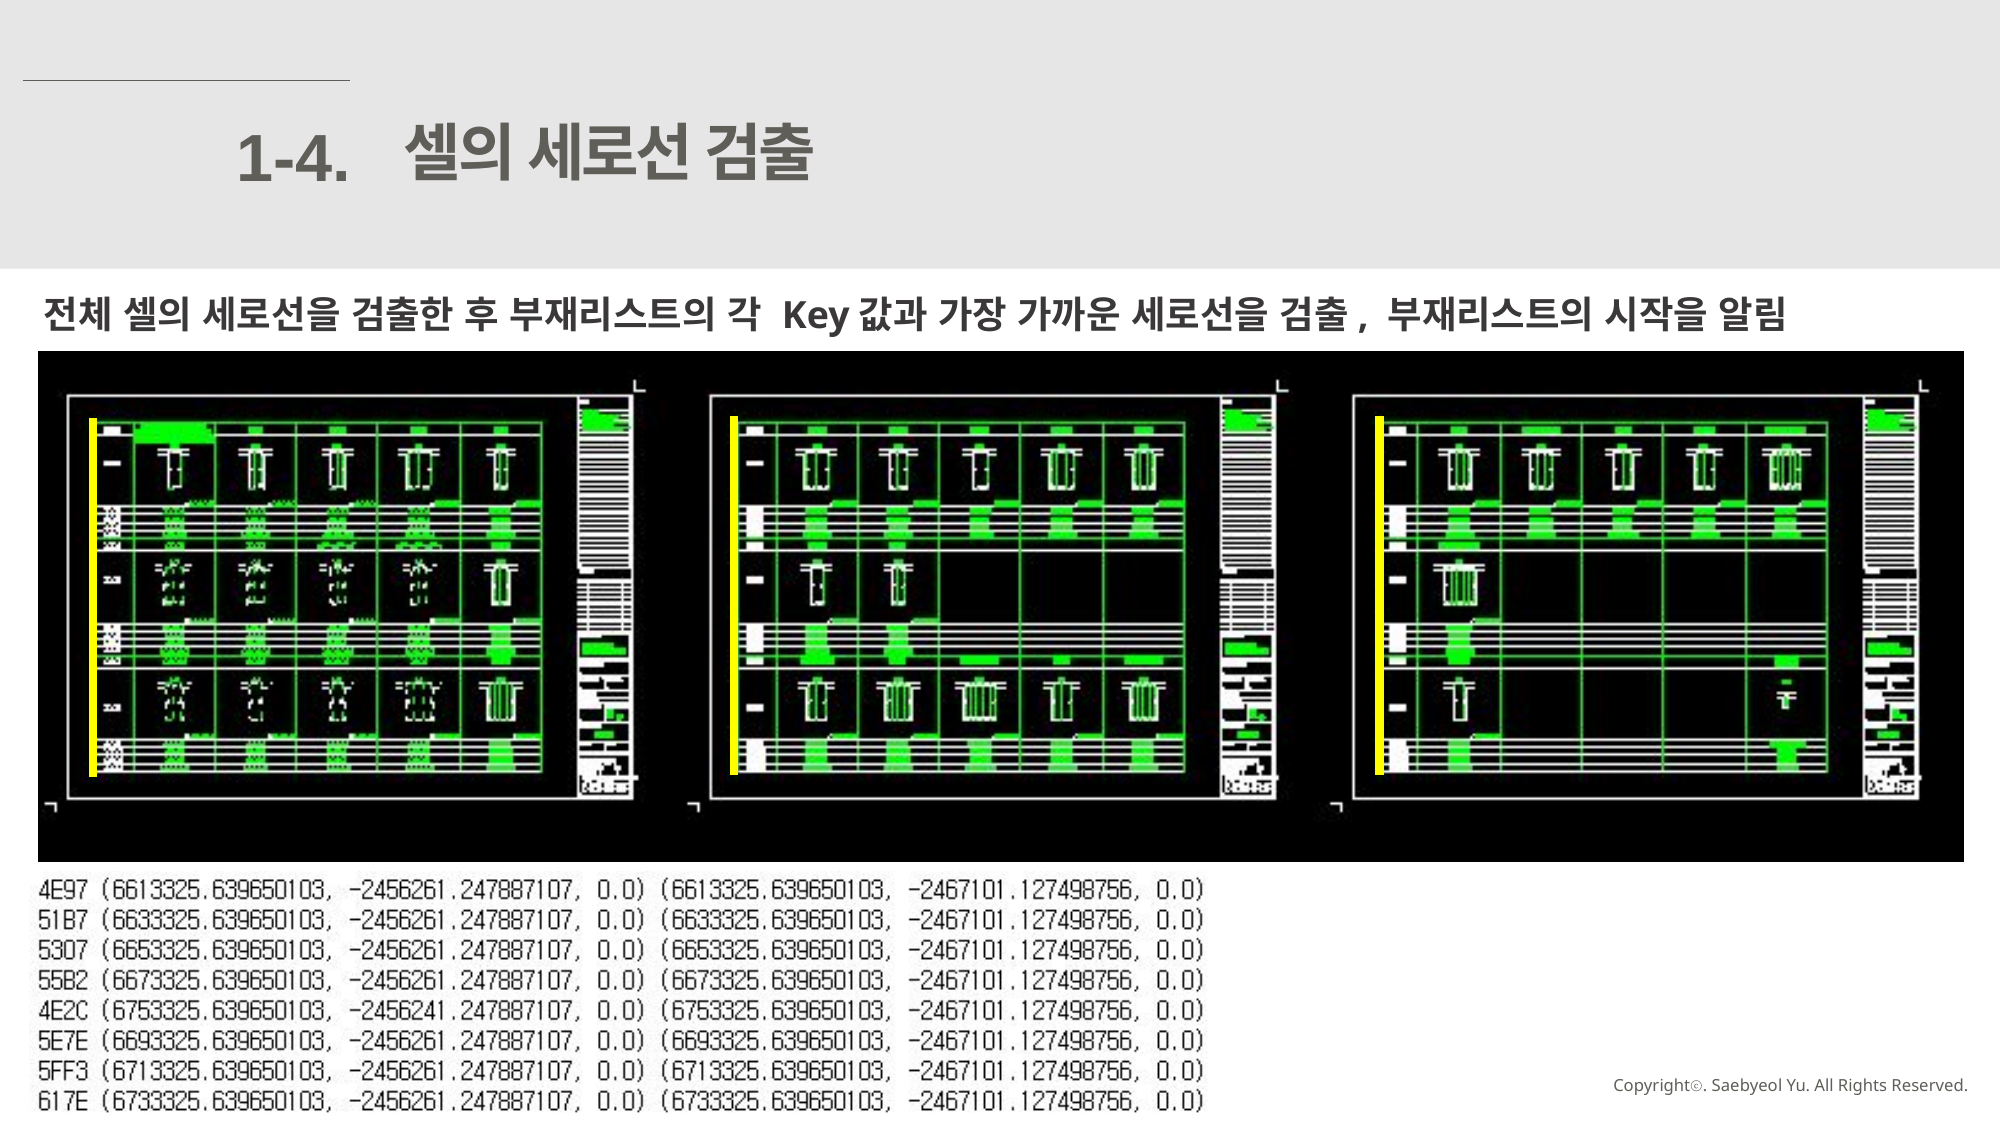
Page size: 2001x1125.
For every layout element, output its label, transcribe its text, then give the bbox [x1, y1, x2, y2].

text_box 1-4. [221, 106, 366, 202]
text_box [0, 0, 2000, 270]
text_box 셀의 세로선 검출 [389, 105, 832, 196]
picture [29, 871, 1229, 1125]
text_box 전체 셀의 세로선을 검출한 후 부재리스트의 각 Key값과 가장 가까운 세로선을 검출, 부재리스트의 시작을 알림 [29, 270, 1943, 344]
picture [38, 351, 1964, 862]
